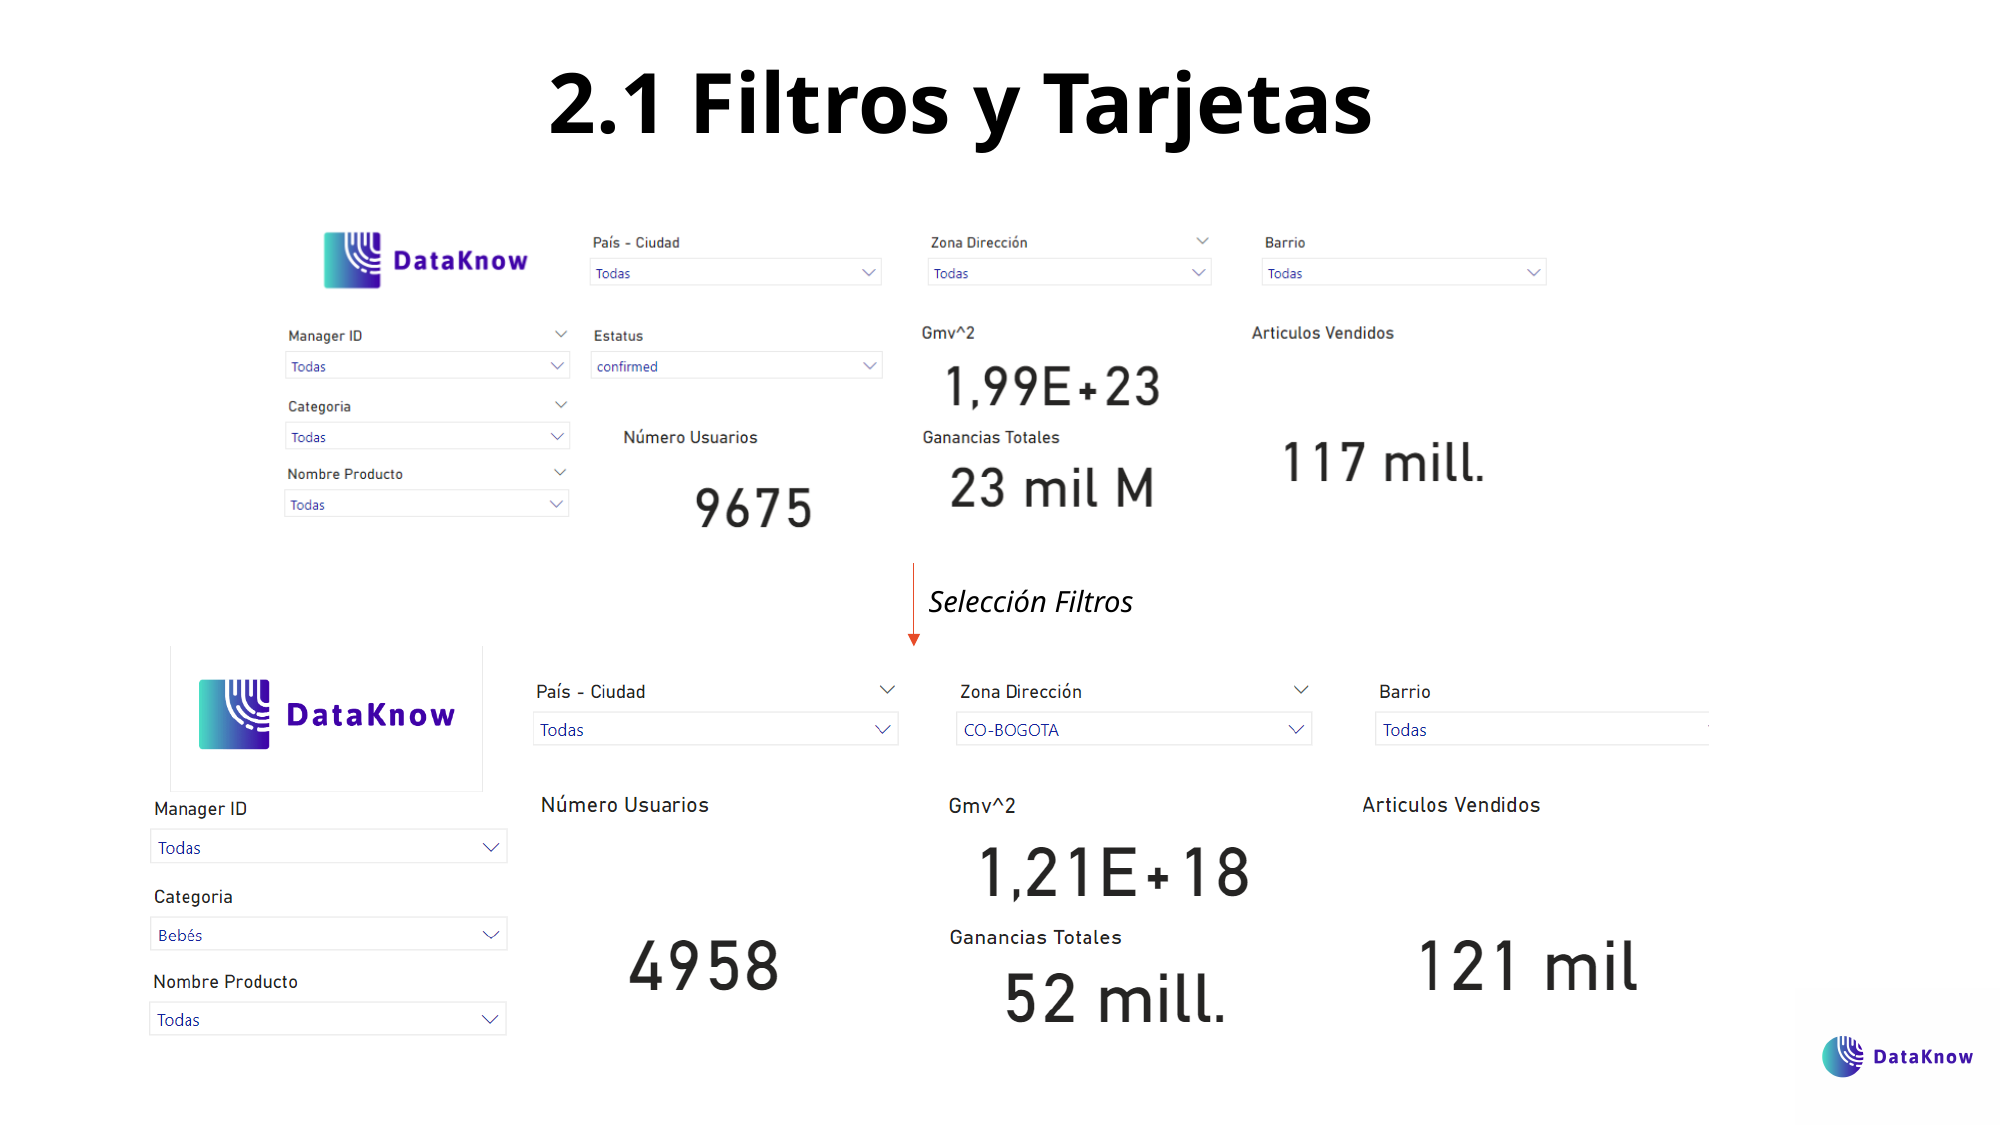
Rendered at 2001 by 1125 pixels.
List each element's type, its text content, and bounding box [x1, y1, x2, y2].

picture [119, 646, 1709, 1082]
text_box Selección Filtros [914, 575, 1233, 626]
picture [271, 224, 1557, 563]
picture [1795, 988, 2000, 1125]
title 2.1 Filtros y Tarjetas [339, 43, 1585, 159]
